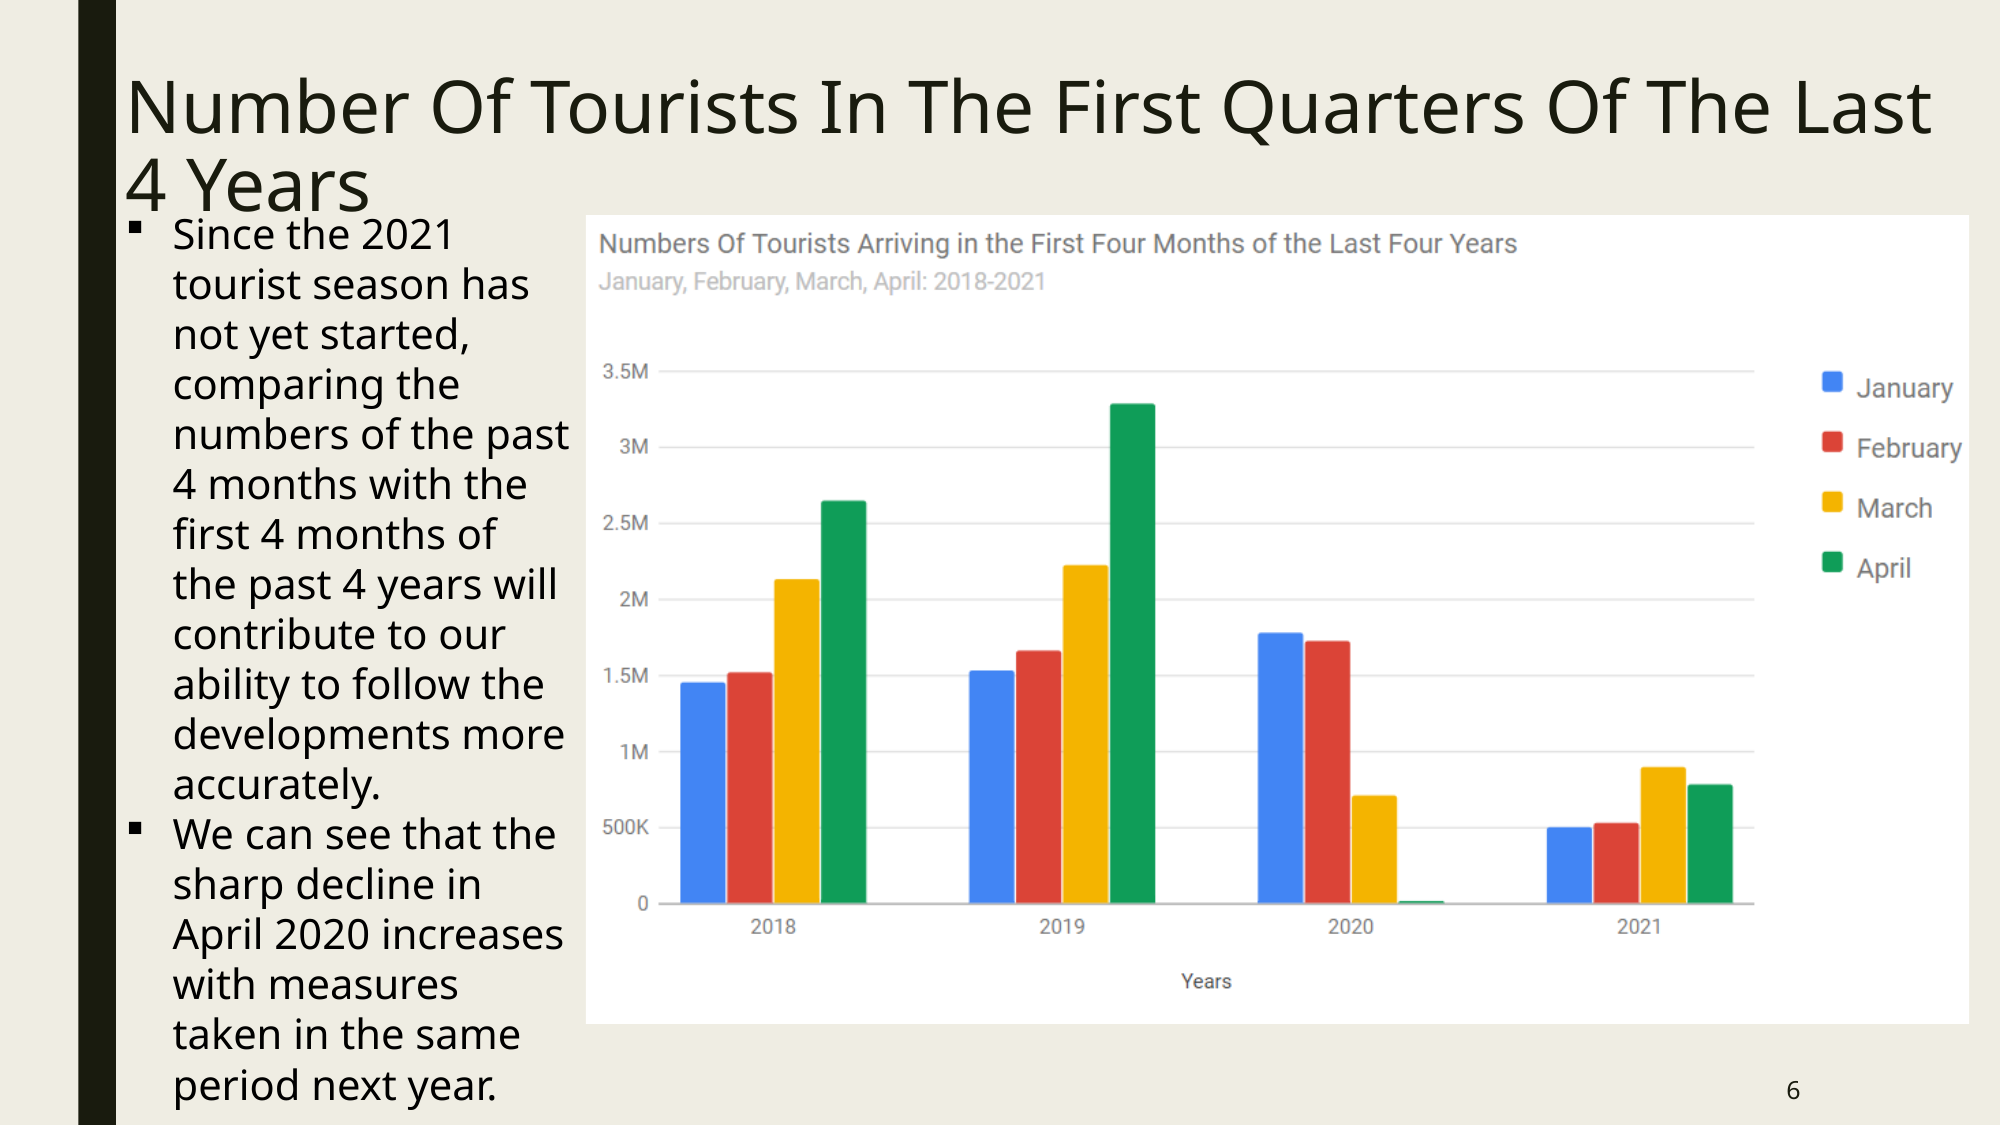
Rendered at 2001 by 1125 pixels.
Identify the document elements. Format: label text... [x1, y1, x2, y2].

slide_number 6 [1553, 1058, 1816, 1125]
text_box Since the 2021 tourist season has not yet started, comparing the numbers of the past 4 months with the first 4 months of the past 4 years will contribute to our ability to follow the developments more accurately. We can see that the sharp decline in April 2020 increases with measures taken in the same period next year. [110, 200, 586, 1116]
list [585, 214, 1970, 1024]
title Number Of Tourists In The First Quarters Of The Last 4 Years [110, 64, 2000, 180]
